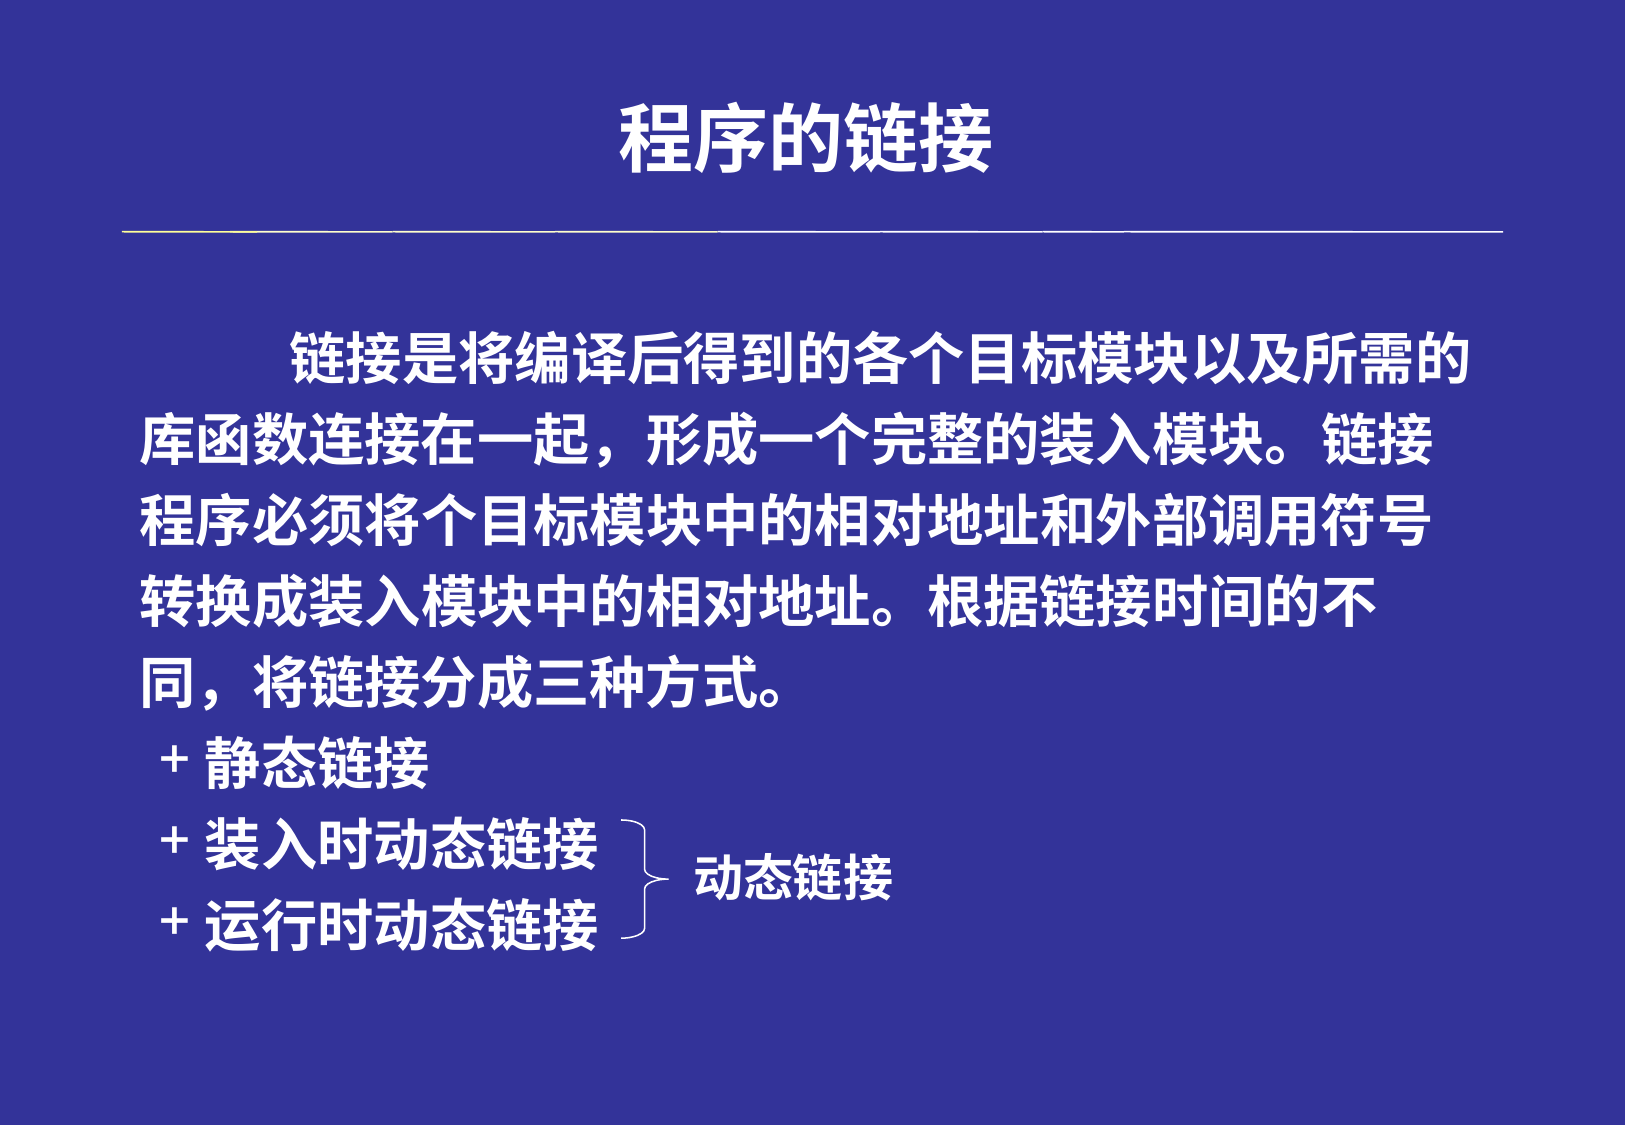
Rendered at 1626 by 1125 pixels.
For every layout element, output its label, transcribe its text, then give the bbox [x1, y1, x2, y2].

list 链接是将编译后得到的各个目标模块以及所需的库函数连接在一起，形成一个完整的装入模块。链接程序必须将个目标模块中的相对地址和外部调用符号转换成装入模块中的相对地址。根据链接时间的不同，将链接分成三种方式。 静态链接 装入时动态链接 运行时动态链接 [68, 302, 1498, 1041]
text_box [621, 819, 669, 939]
text_box 动态链接 [678, 838, 909, 914]
title 程序的链接 [115, 42, 1497, 231]
